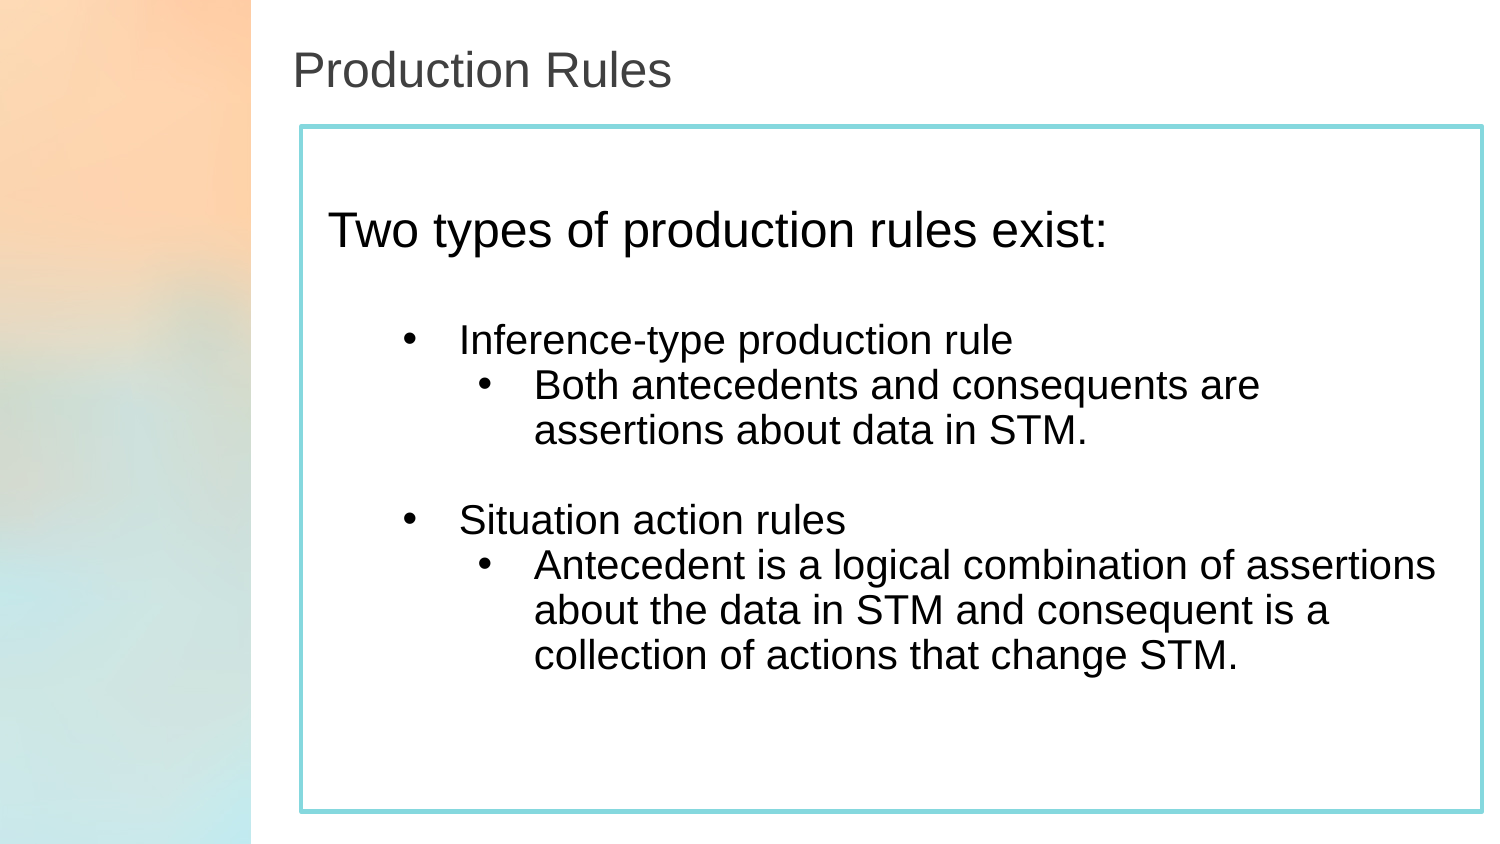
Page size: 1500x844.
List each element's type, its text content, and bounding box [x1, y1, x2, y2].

text_box [299, 124, 1484, 814]
picture [0, 0, 1500, 844]
text_box Two types of production rules exist: Inference-type production rule Both antecedents and consequents are assertions about data in STM. Situation action rules Antecedent is a logical combination of assertions about the data in STM and consequent is a collection of actions that change STM. [312, 197, 1459, 721]
list Production Rules [277, 20, 1500, 115]
